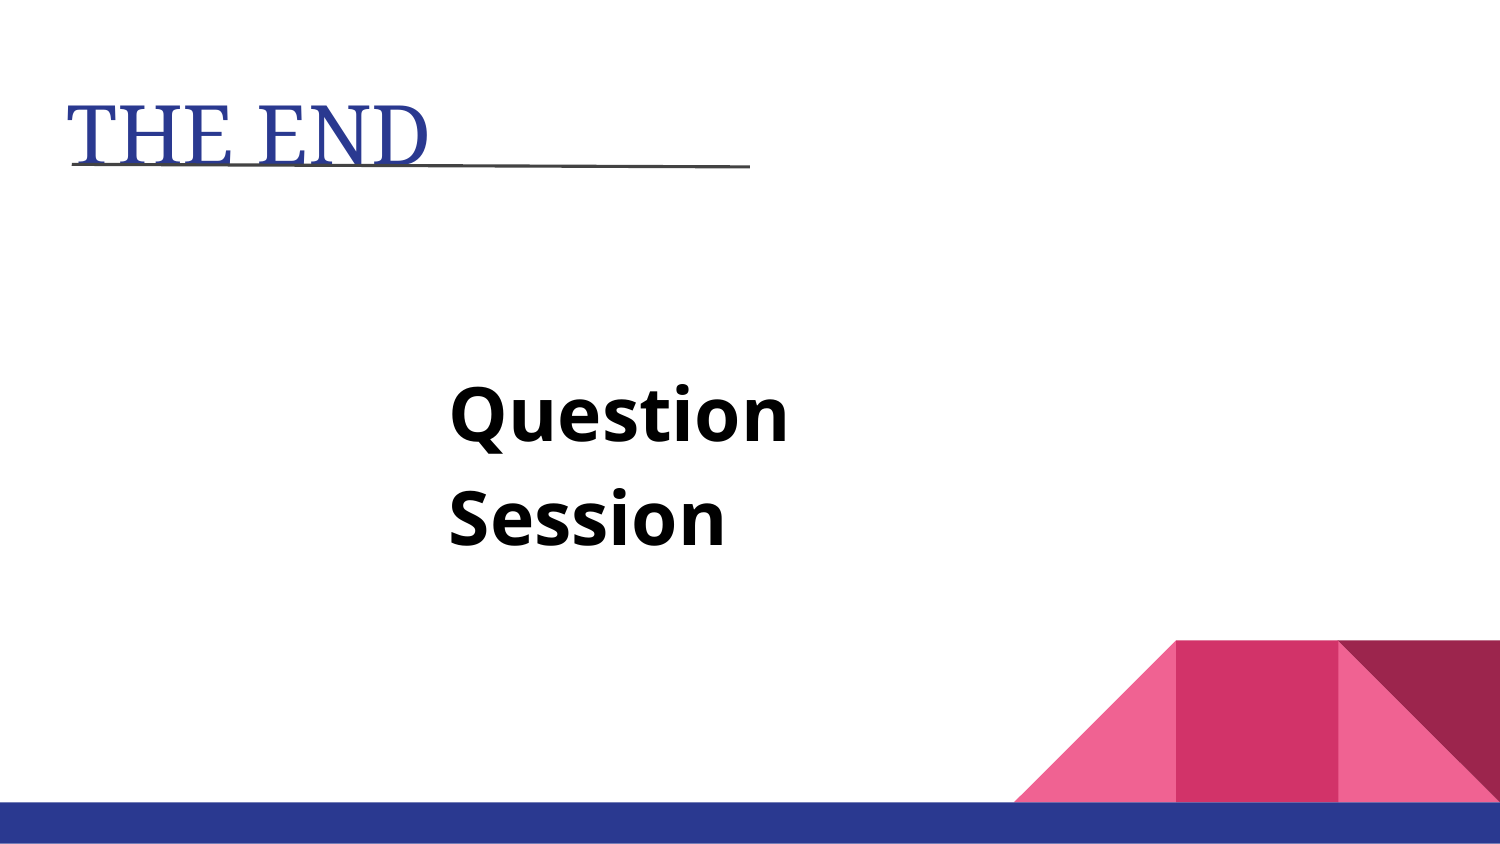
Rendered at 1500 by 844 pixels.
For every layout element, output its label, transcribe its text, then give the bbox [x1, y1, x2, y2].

title THE END [51, 67, 1449, 167]
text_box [71, 164, 751, 168]
list Question Session [434, 337, 1076, 519]
